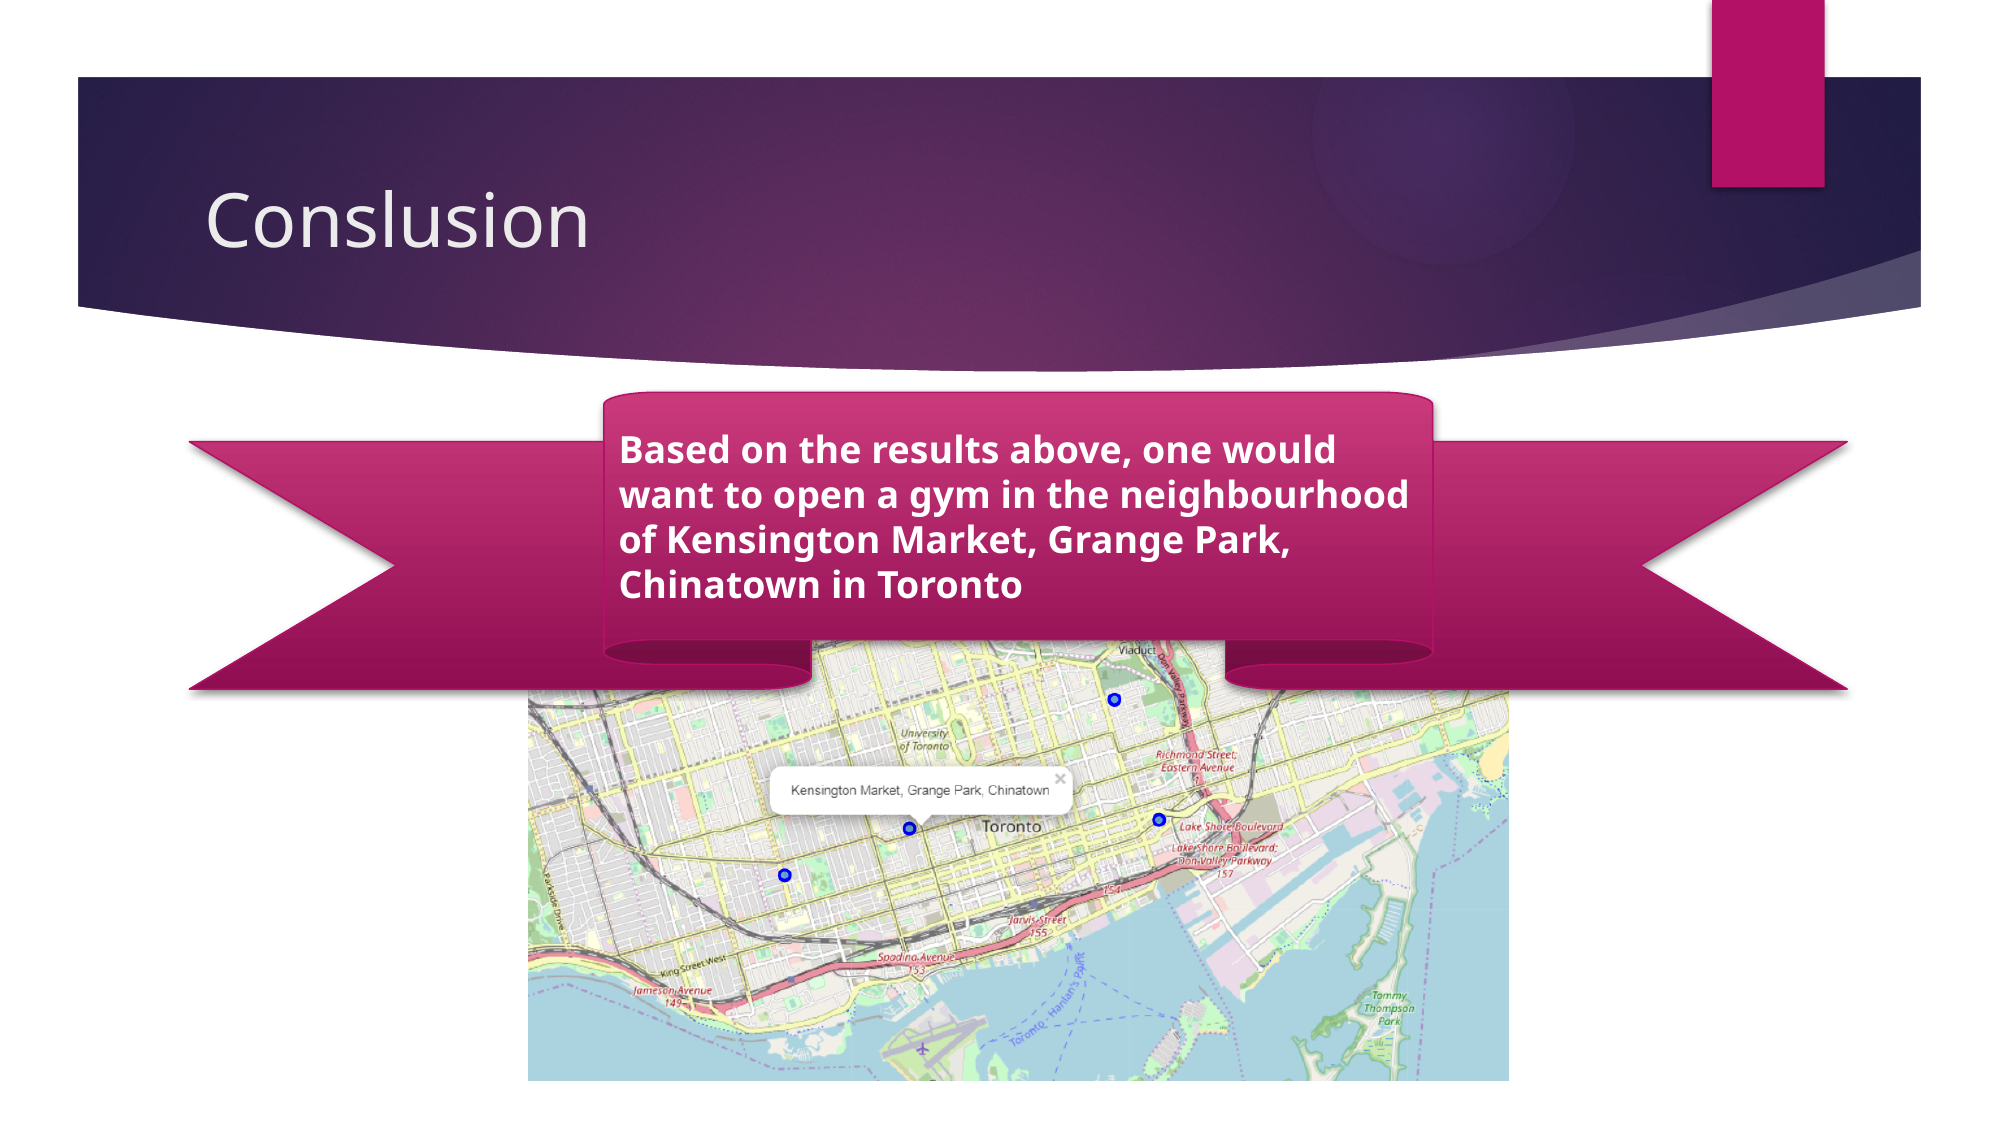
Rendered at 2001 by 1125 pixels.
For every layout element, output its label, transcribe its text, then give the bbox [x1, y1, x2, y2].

text_box Based on the results above, one would want to open a gym in the neighbourhood of Kensington Market, Grange Park, Chinatown in Toronto [188, 391, 1848, 690]
picture [528, 634, 1509, 1081]
title Conslusion [189, 159, 1627, 276]
